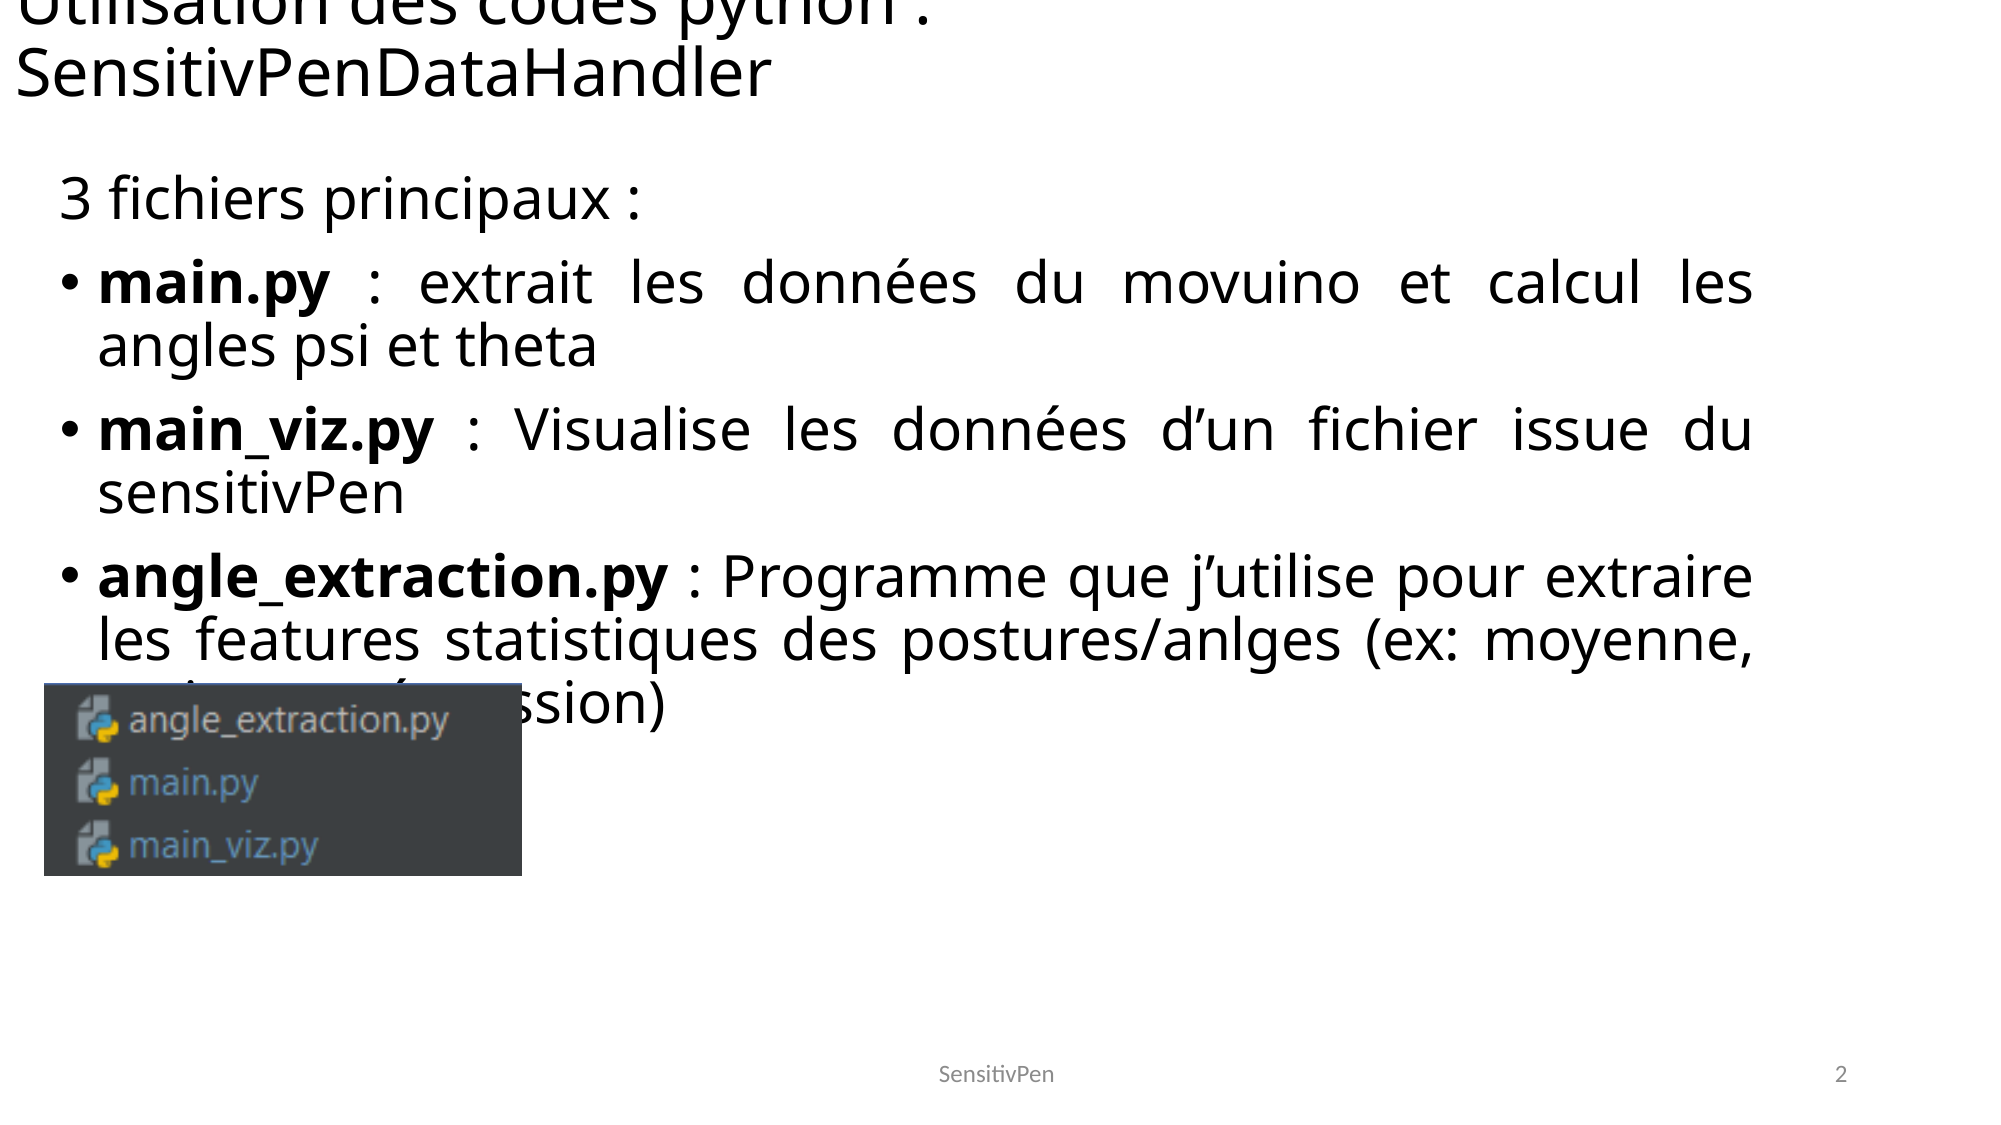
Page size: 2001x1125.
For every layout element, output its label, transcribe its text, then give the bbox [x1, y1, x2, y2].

footer SensitivPen [662, 1042, 1338, 1103]
picture [44, 683, 522, 876]
list 3 fichiers principaux : main.py : extrait les données du movuino et calcul les angles psi et theta main_viz.py : Visualise les données d’un fichier issue du sensitivPen angle_extraction.py : Programme que j’utilise pour extraire les features statistiques des postures/anlges (ex: moyenne, variance, régression) [44, 162, 1770, 876]
slide_number 2 [1412, 1042, 1863, 1103]
title Utilisation des codes python : SensitivPenDataHandler [0, 14, 1725, 144]
